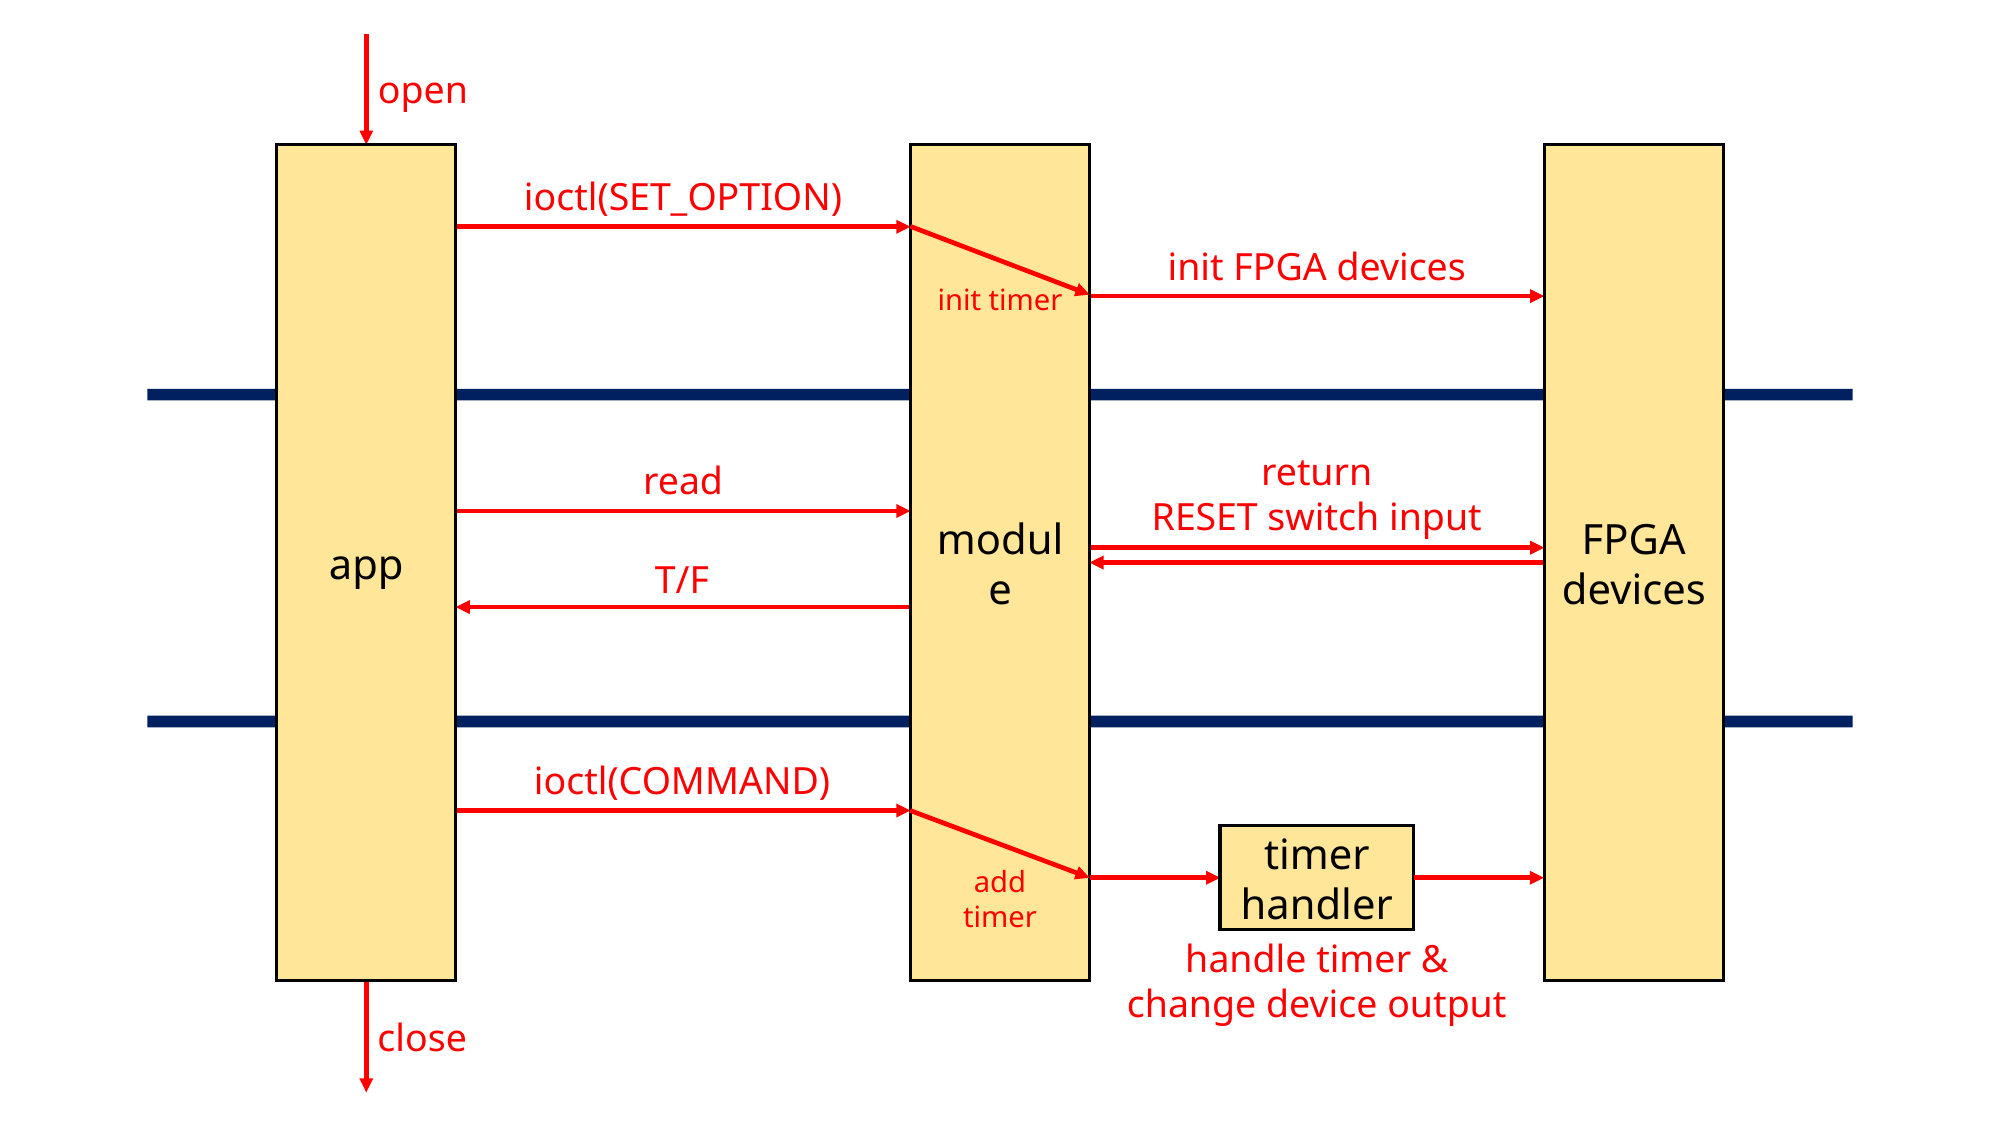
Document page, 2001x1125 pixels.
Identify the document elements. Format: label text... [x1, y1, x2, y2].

text_box [1724, 715, 1854, 728]
text_box module [909, 144, 1091, 875]
text_box timer handler [1219, 825, 1415, 927]
text_box module [909, 813, 1091, 981]
text_box [457, 715, 909, 728]
text_box [1091, 715, 1543, 728]
text_box return RESET switch input [1136, 440, 1497, 546]
text_box [146, 715, 276, 728]
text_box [910, 810, 1090, 878]
text_box init timer [922, 295, 1078, 324]
text_box app [276, 144, 457, 981]
text_box T/F [640, 548, 725, 606]
text_box read [628, 449, 738, 510]
text_box close [367, 1006, 483, 1066]
text_box init FPGA devices [1152, 235, 1481, 296]
text_box [146, 388, 276, 401]
text_box close [362, 1006, 366, 1066]
text_box FPGA devices [1543, 144, 1724, 981]
text_box [1091, 388, 1543, 401]
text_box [910, 226, 1090, 295]
text_box add timer [948, 878, 1052, 941]
text_box [457, 388, 909, 401]
text_box handle timer & change device output [1111, 927, 1522, 1033]
text_box ioctl(COMMAND) [519, 749, 846, 810]
text_box [1724, 388, 1854, 401]
text_box open [367, 58, 483, 118]
text_box ioctl(SET_OPTION) [509, 165, 857, 226]
